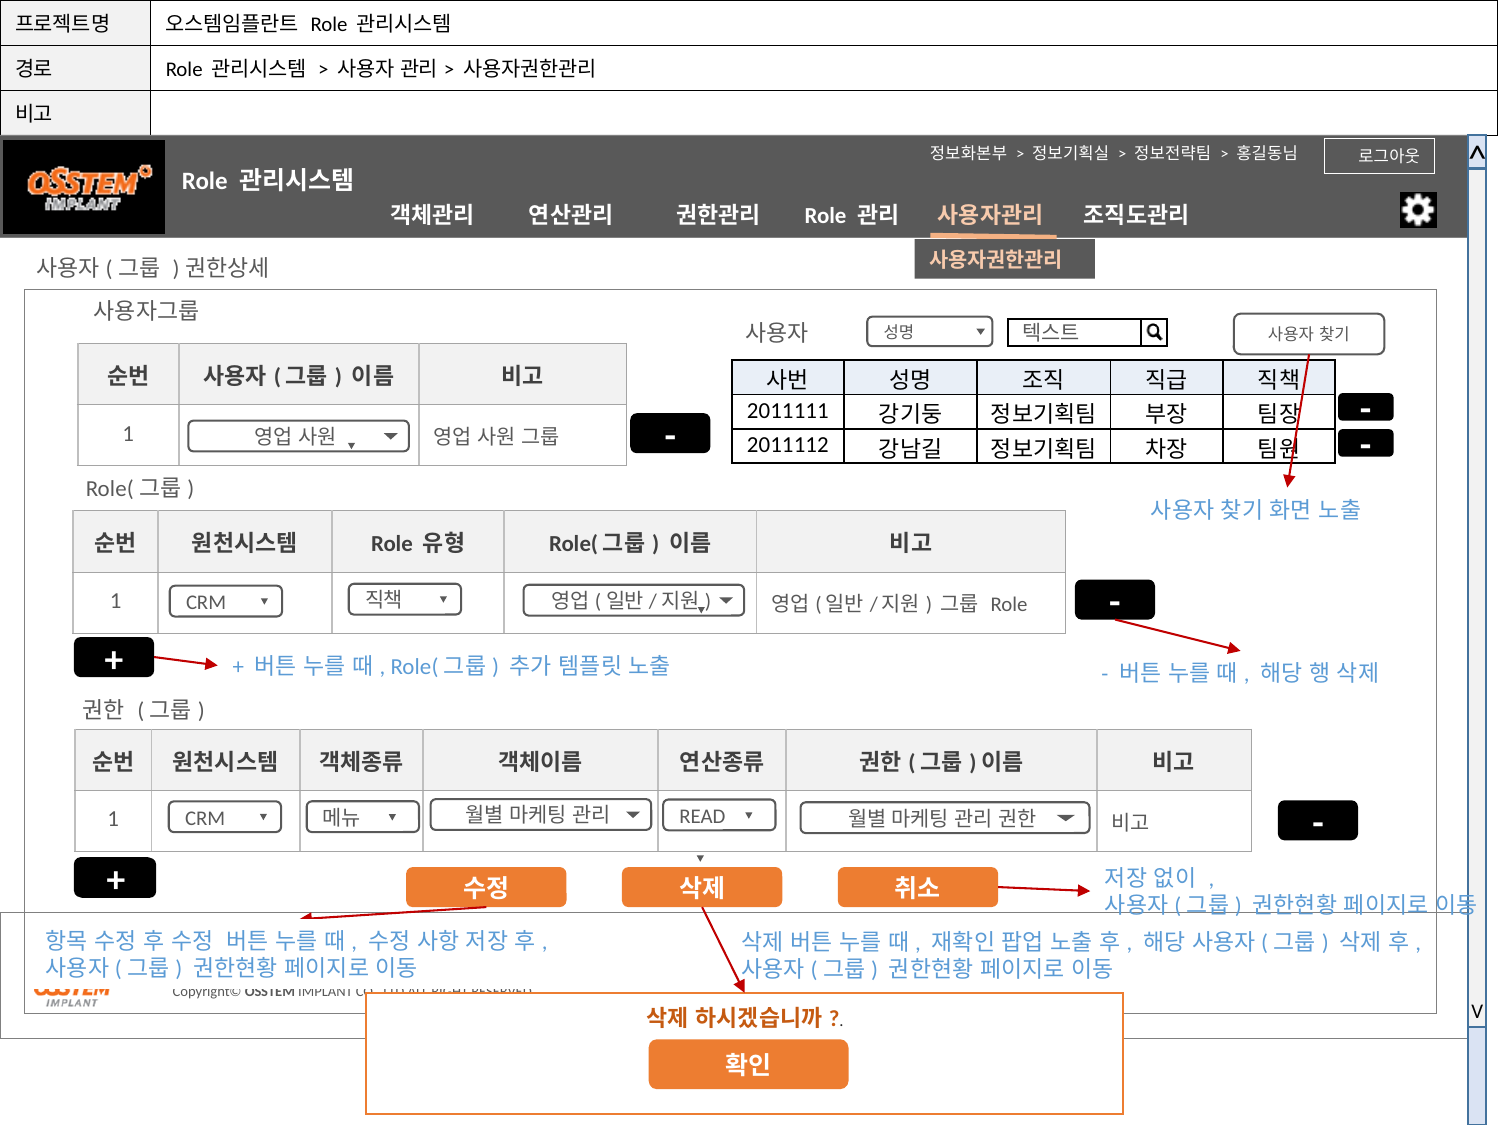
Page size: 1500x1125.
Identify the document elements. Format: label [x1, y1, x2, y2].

table_header [301, 730, 422, 790]
table_header [333, 511, 503, 572]
table_header [787, 730, 1096, 790]
table_header [845, 361, 976, 394]
table_cell [76, 791, 151, 851]
table_cell [151, 46, 1497, 90]
table_cell [159, 573, 331, 633]
table_header [1309, 361, 1334, 394]
table_cell [845, 395, 976, 428]
table_cell [1309, 395, 1334, 428]
table_cell [79, 405, 178, 465]
table_cell [733, 430, 843, 462]
table_cell [74, 573, 157, 633]
table_cell [757, 573, 1065, 633]
table_header [978, 361, 1110, 394]
table_header [659, 730, 785, 790]
table_header [757, 511, 1065, 572]
table_cell [424, 791, 657, 851]
table_cell [1224, 395, 1287, 428]
picture [3, 957, 145, 1018]
table_cell [1, 46, 150, 90]
table_header [180, 344, 418, 404]
table_header [151, 1, 1497, 45]
table_cell [1224, 430, 1287, 462]
table_header [79, 344, 178, 404]
picture [3, 139, 165, 234]
table_cell [978, 430, 1110, 462]
table_header [420, 344, 626, 404]
table_header [1, 1, 150, 45]
table_header [424, 730, 657, 790]
table_header [152, 730, 299, 790]
table_cell [180, 405, 418, 465]
table_cell [151, 91, 1497, 134]
table_cell [152, 791, 299, 851]
table_cell [1, 91, 150, 134]
table_cell [845, 430, 976, 462]
table_header [74, 511, 157, 572]
text_box [914, 239, 1095, 279]
table_header [1224, 361, 1287, 394]
table_header [505, 511, 756, 572]
table_header [1111, 361, 1222, 394]
table_cell [505, 573, 756, 633]
table_cell [733, 395, 843, 428]
picture [1400, 192, 1437, 228]
table_cell [1111, 430, 1222, 462]
text_box [0, 127, 1500, 1125]
table_cell [787, 791, 1096, 851]
table_cell [420, 405, 626, 465]
table_cell [1098, 791, 1251, 851]
table_cell [333, 573, 503, 633]
table_header [733, 361, 843, 394]
table_header [1098, 730, 1251, 790]
table_cell [978, 395, 1110, 428]
table_cell [301, 791, 422, 851]
table_cell [1111, 395, 1222, 428]
table_header [159, 511, 331, 572]
table_cell [1309, 430, 1334, 462]
table_header [76, 731, 151, 790]
table_cell [659, 791, 785, 851]
